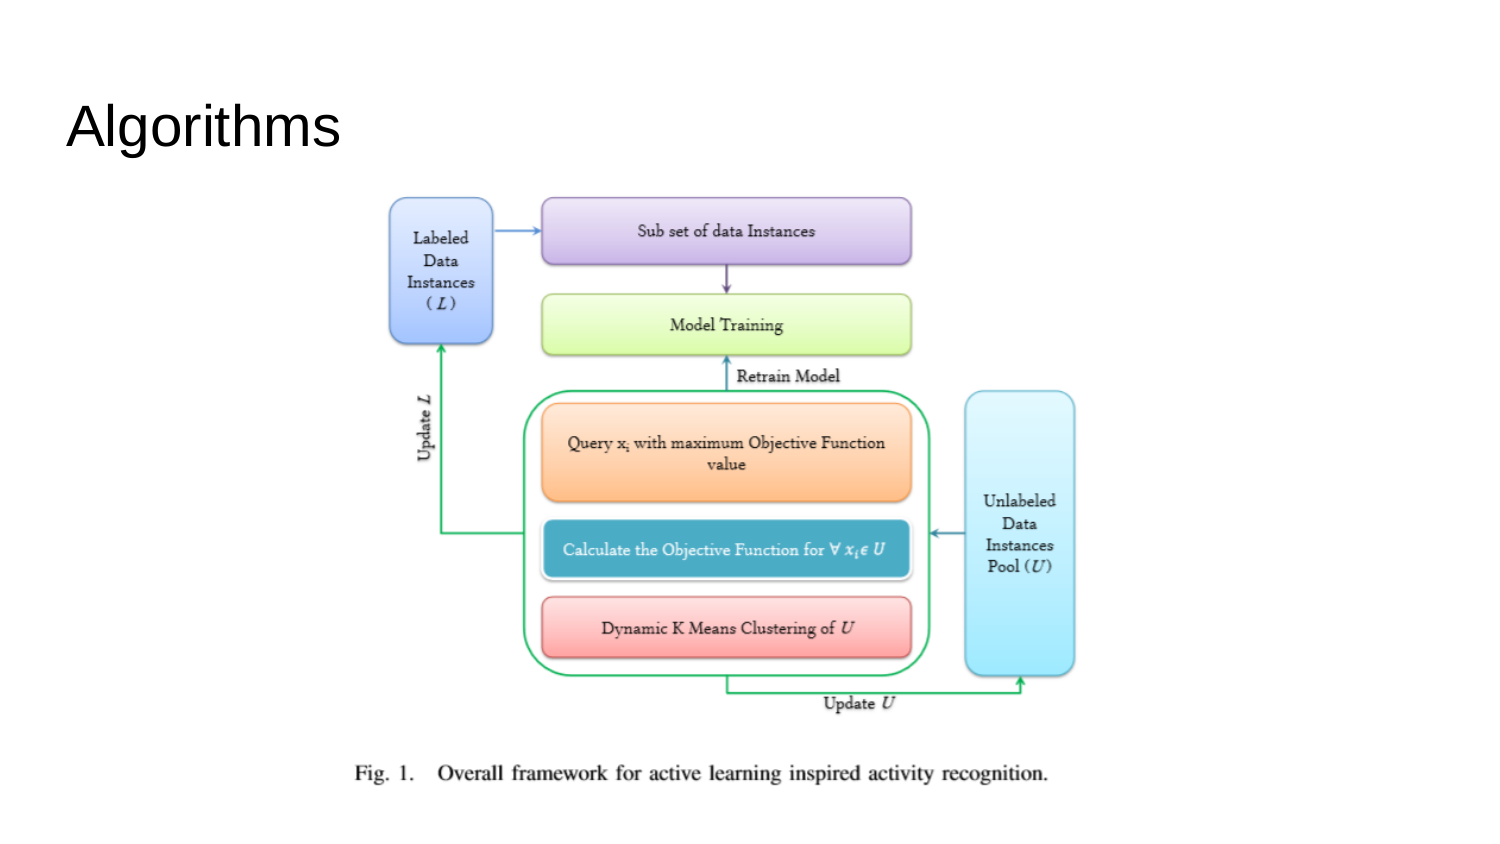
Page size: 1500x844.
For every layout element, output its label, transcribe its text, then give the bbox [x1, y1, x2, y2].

picture [353, 177, 1090, 805]
title Algorithms [51, 72, 1449, 167]
